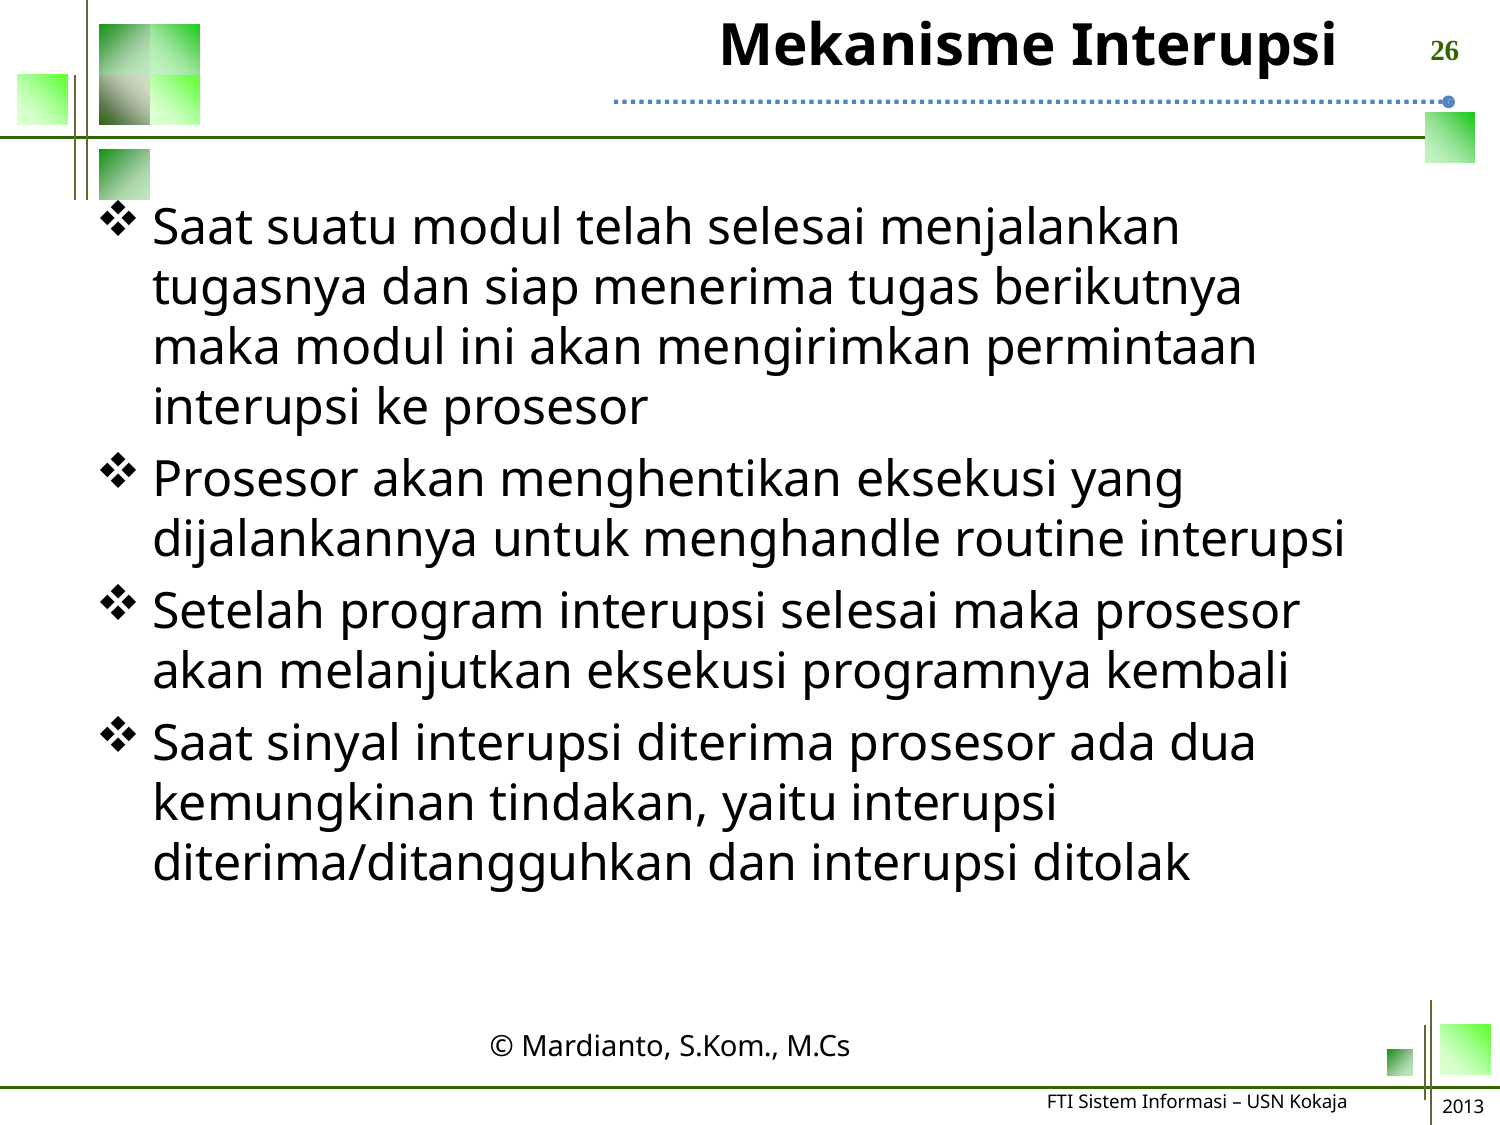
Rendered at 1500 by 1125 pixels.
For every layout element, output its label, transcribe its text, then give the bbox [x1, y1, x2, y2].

picture [1440, 1024, 1491, 1075]
picture [17, 74, 68, 125]
picture [99, 149, 150, 192]
slide_number 2013 [1440, 1092, 1493, 1125]
title Mekanisme Interupsi [698, 5, 1414, 192]
text_box [1438, 95, 1455, 109]
picture [1387, 1049, 1413, 1076]
text_box FTI Sistem Informasi – USN Kokaja [1044, 1087, 1418, 1113]
picture [1425, 112, 1475, 163]
text_box © Mardianto, S.Kom., M.Cs [487, 1025, 1010, 1062]
text_box Saat suatu modul telah selesai menjalankan tugasnya dan siap menerima tugas berikutnya maka modul ini akan mengirimkan permintaan interupsi ke prosesor Prosesor akan menghentikan eksekusi yang dijalankannya untuk menghandle routine interupsi Setelah program interupsi selesai maka prosesor akan melanjutkan eksekusi programnya kembali Saat sinyal interupsi diterima prosesor ada dua kemungkinan tindakan, yaitu interupsi diterima/ditangguhkan dan interupsi ditolak [93, 192, 1428, 891]
picture [99, 24, 200, 125]
text_box 26 [1428, 29, 1463, 67]
